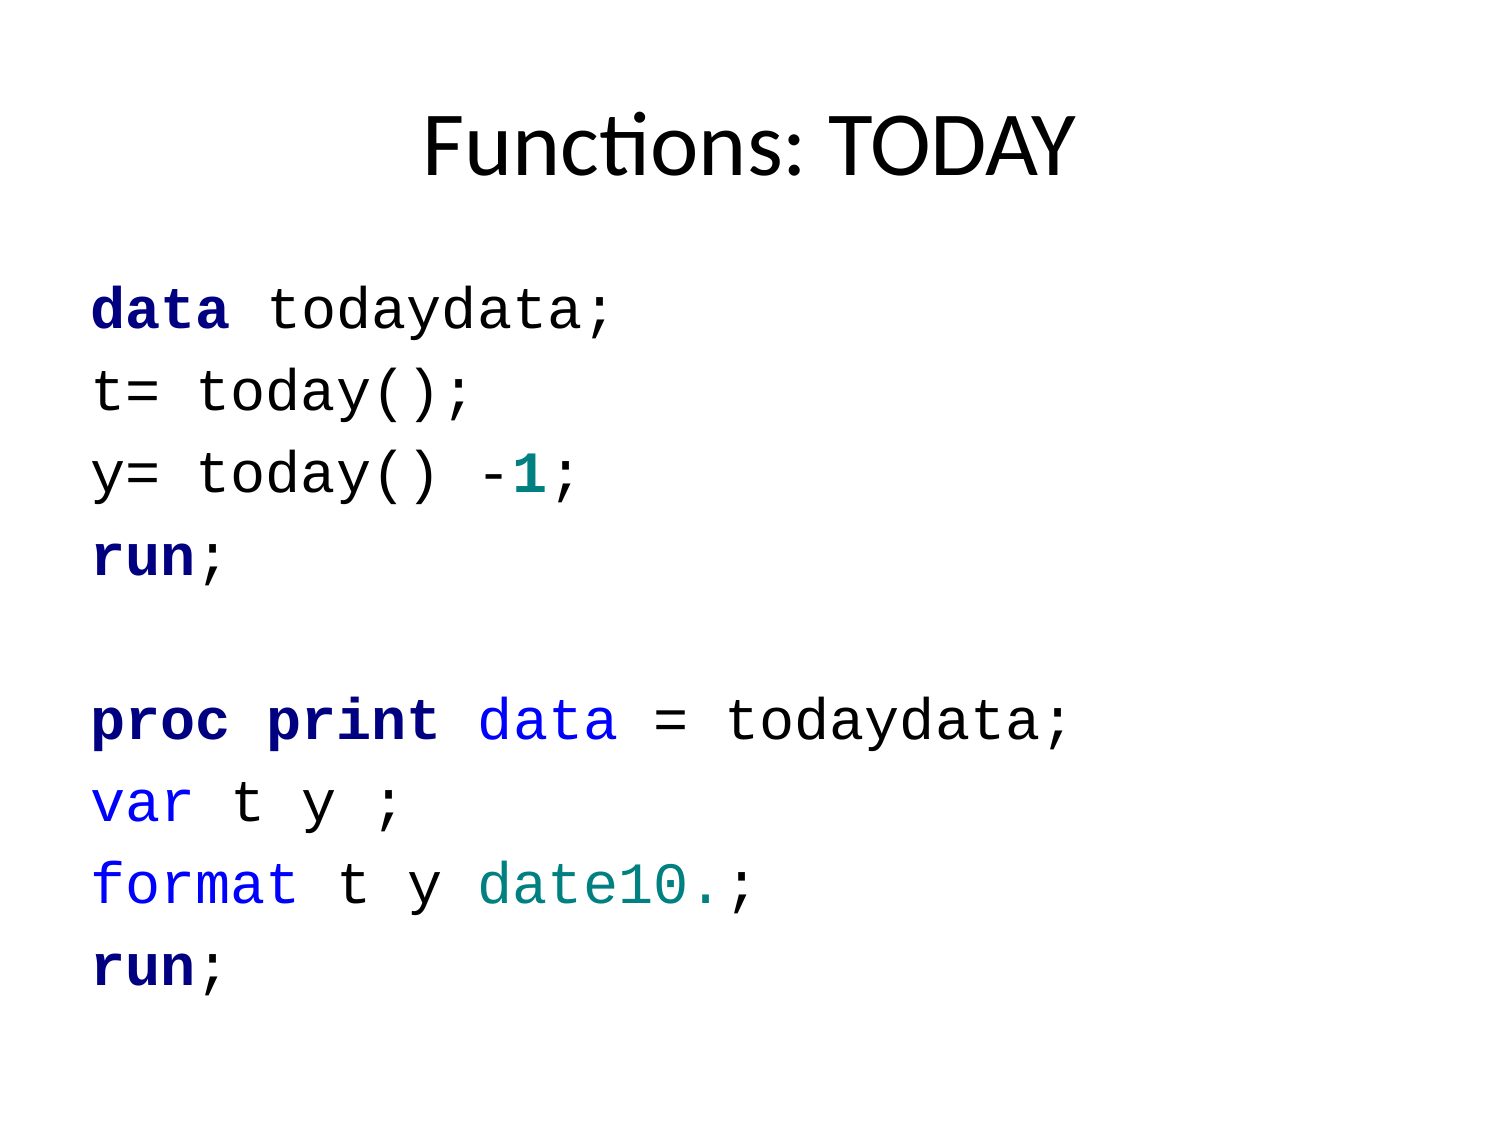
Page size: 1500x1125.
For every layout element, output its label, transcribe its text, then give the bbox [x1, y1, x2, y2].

list data todaydata; t= today(); y= today() -1; run; proc print data = todaydata; var t y ; format t y date10.; run; [75, 262, 1425, 1005]
title Functions: TODAY [75, 45, 1425, 233]
